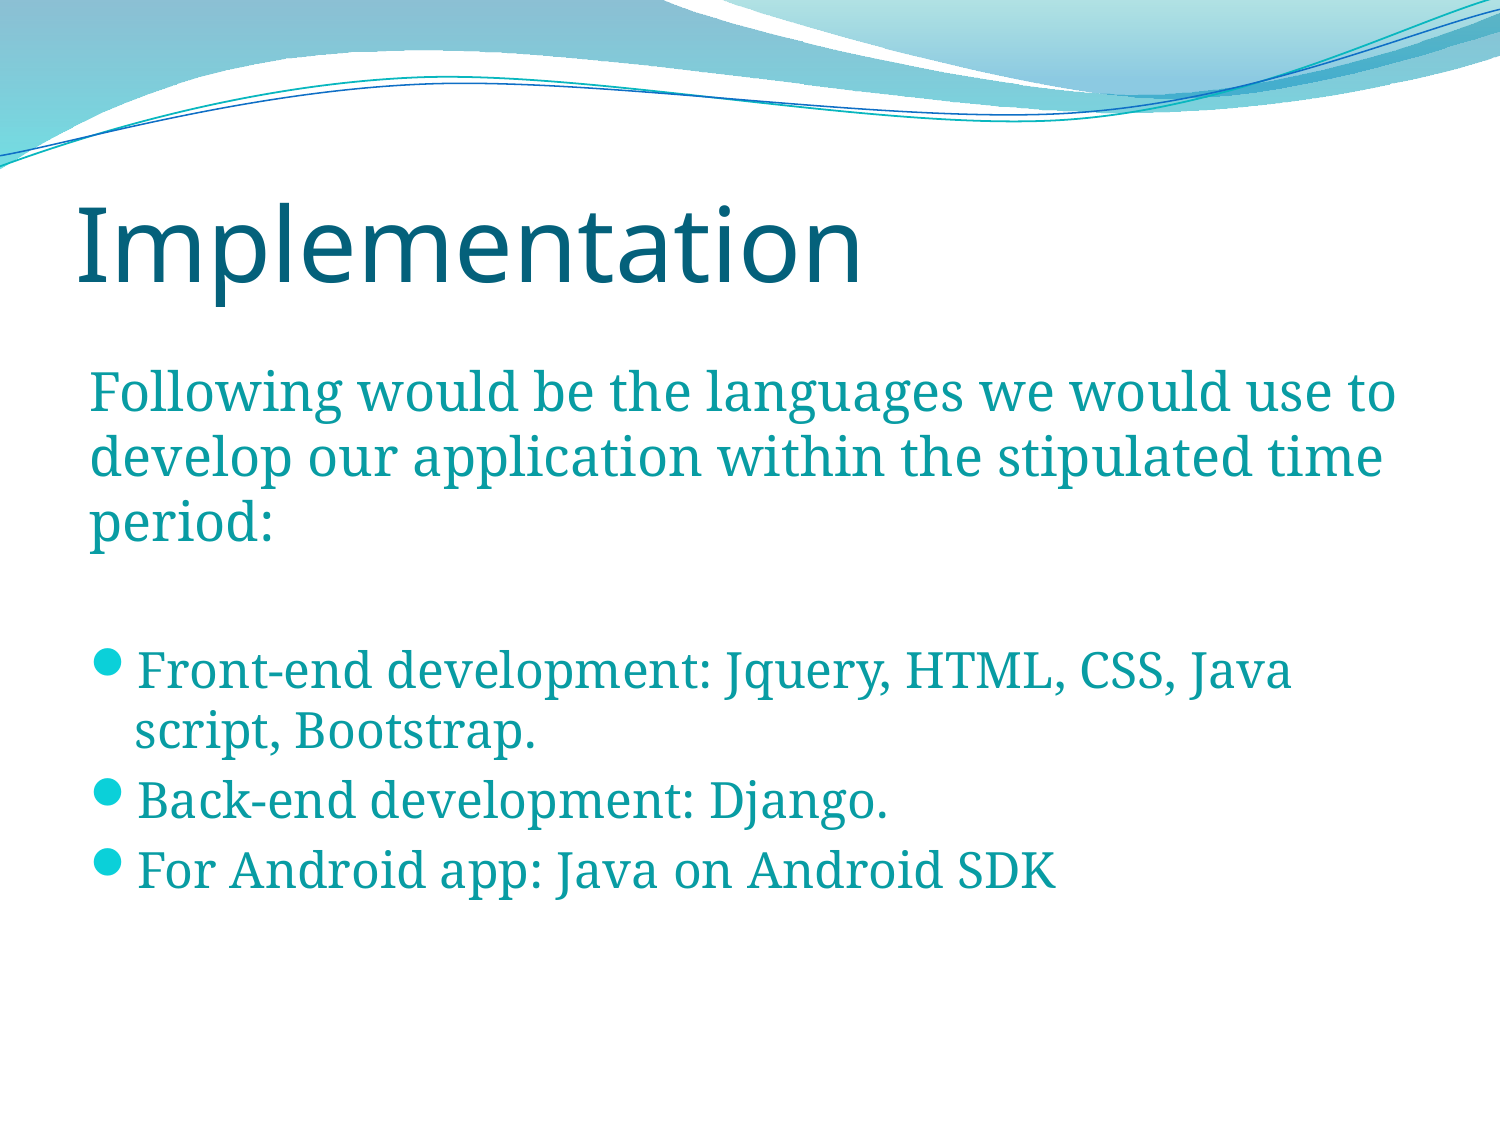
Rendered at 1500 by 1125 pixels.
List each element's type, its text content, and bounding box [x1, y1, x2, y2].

list Following would be the languages we would use to develop our application within the stipulated time period: Front-end development: Jquery, HTML, CSS, Java script, Bootstrap. Back-end development: Django. For Android app: Java on Android SDK [75, 349, 1425, 1038]
title Implementation [75, 115, 1425, 303]
